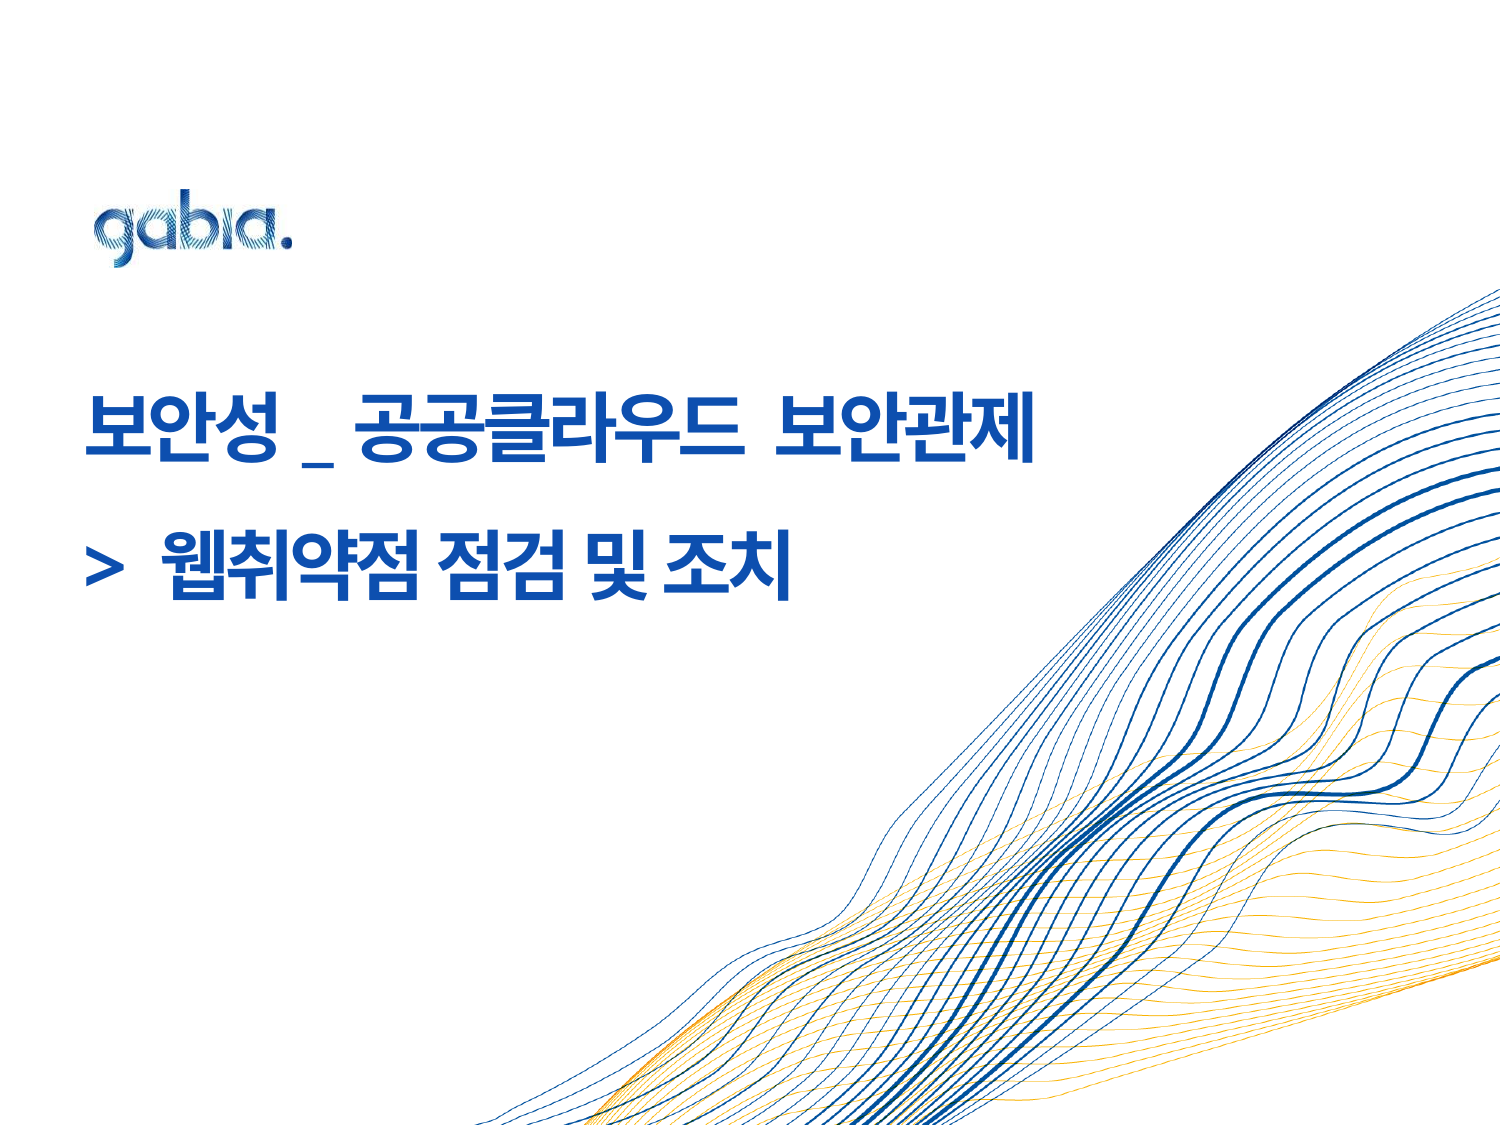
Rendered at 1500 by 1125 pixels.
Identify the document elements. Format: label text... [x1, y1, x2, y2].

picture [93, 189, 293, 269]
picture [438, 255, 1500, 1125]
title 보안성_공공클라우드 보안관제 > 웹취약점 점검 및 조치 [68, 325, 1344, 644]
